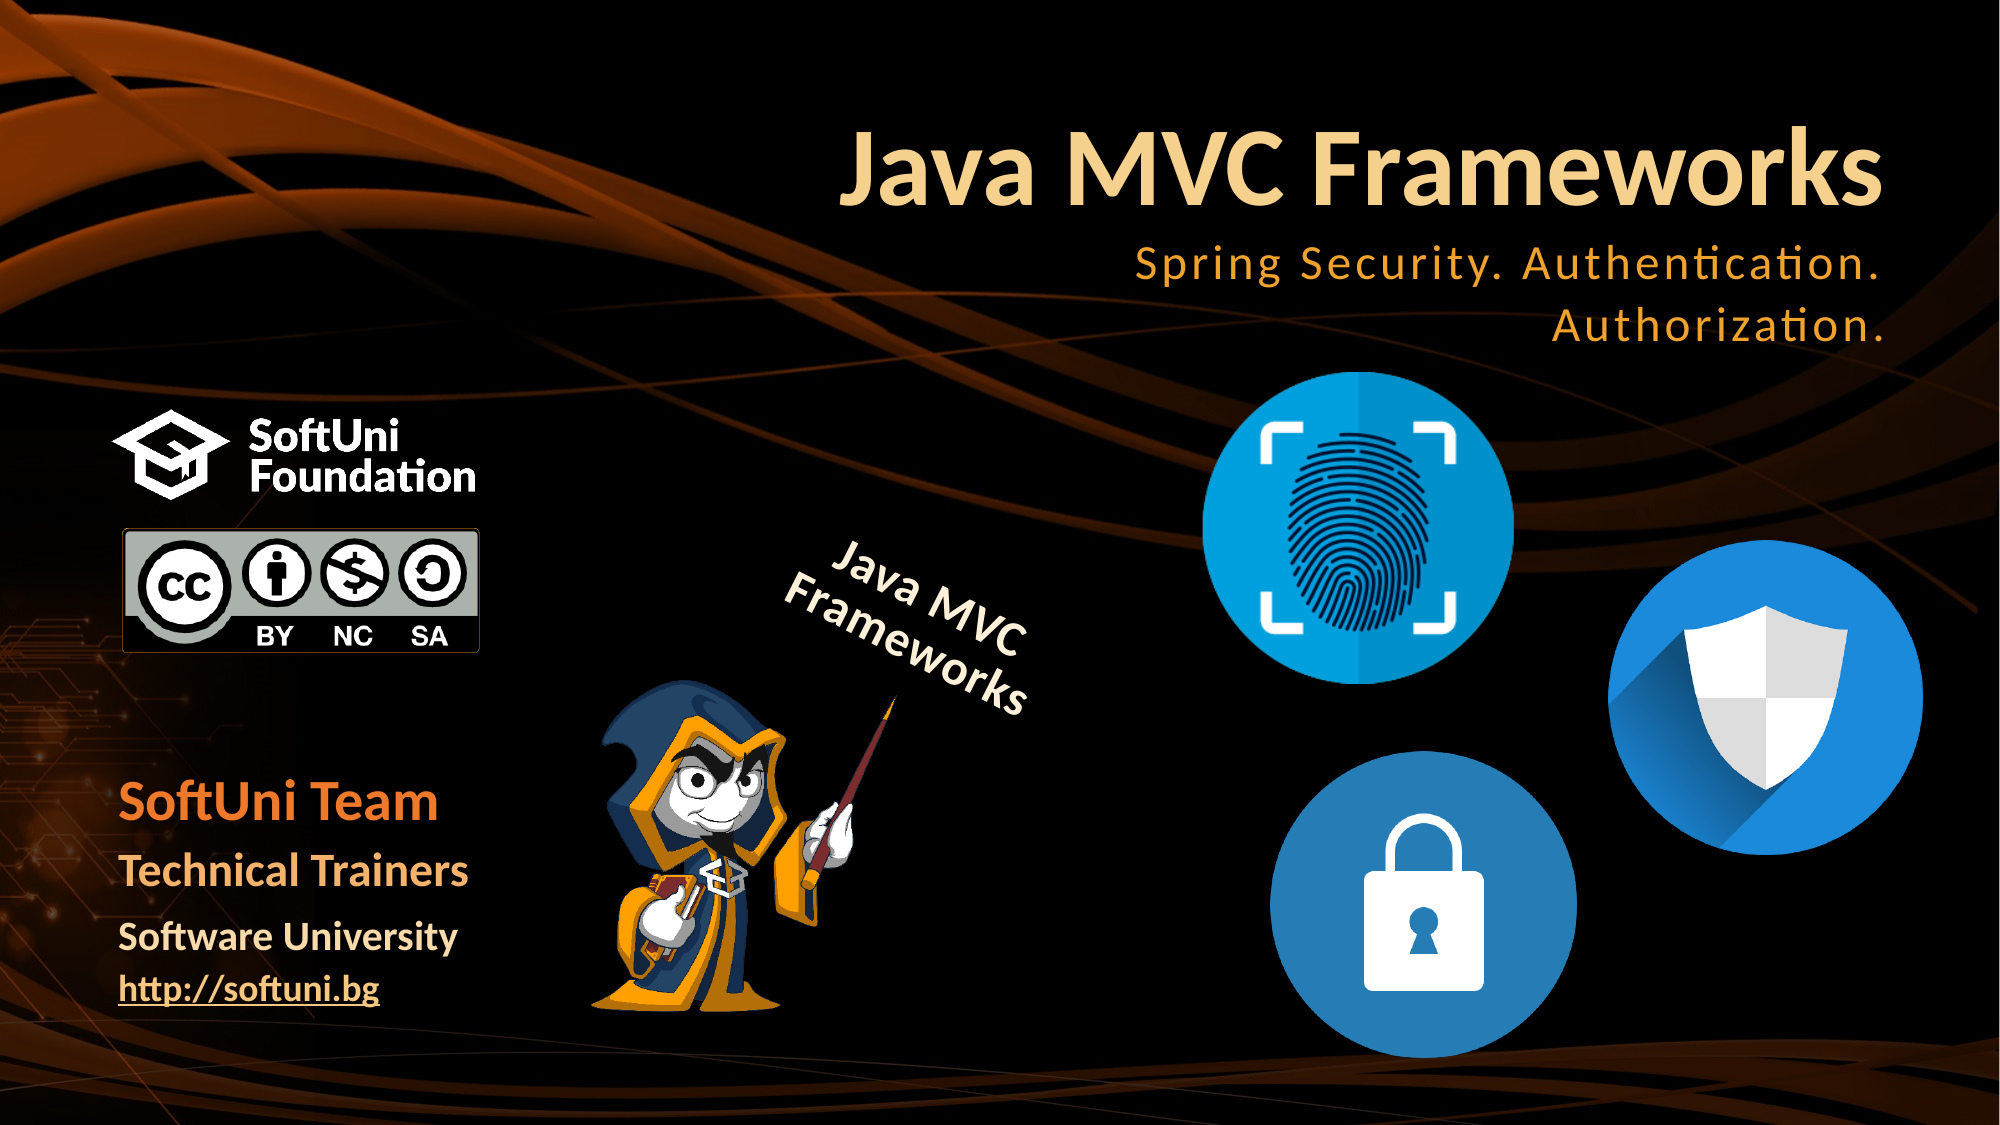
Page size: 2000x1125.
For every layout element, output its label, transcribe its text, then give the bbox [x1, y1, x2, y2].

list Technical Trainers [112, 828, 560, 902]
list SoftUni Team [112, 751, 560, 828]
list http://softuni.bg [112, 958, 560, 1013]
title Java MVC Frameworks [587, 47, 1885, 290]
picture [0, 0, 2000, 1125]
subtitle Spring Security. Authentication. Authorization. [962, 227, 1885, 353]
list Software University [112, 902, 560, 958]
text_box Java MVC Frameworks [752, 499, 1087, 746]
